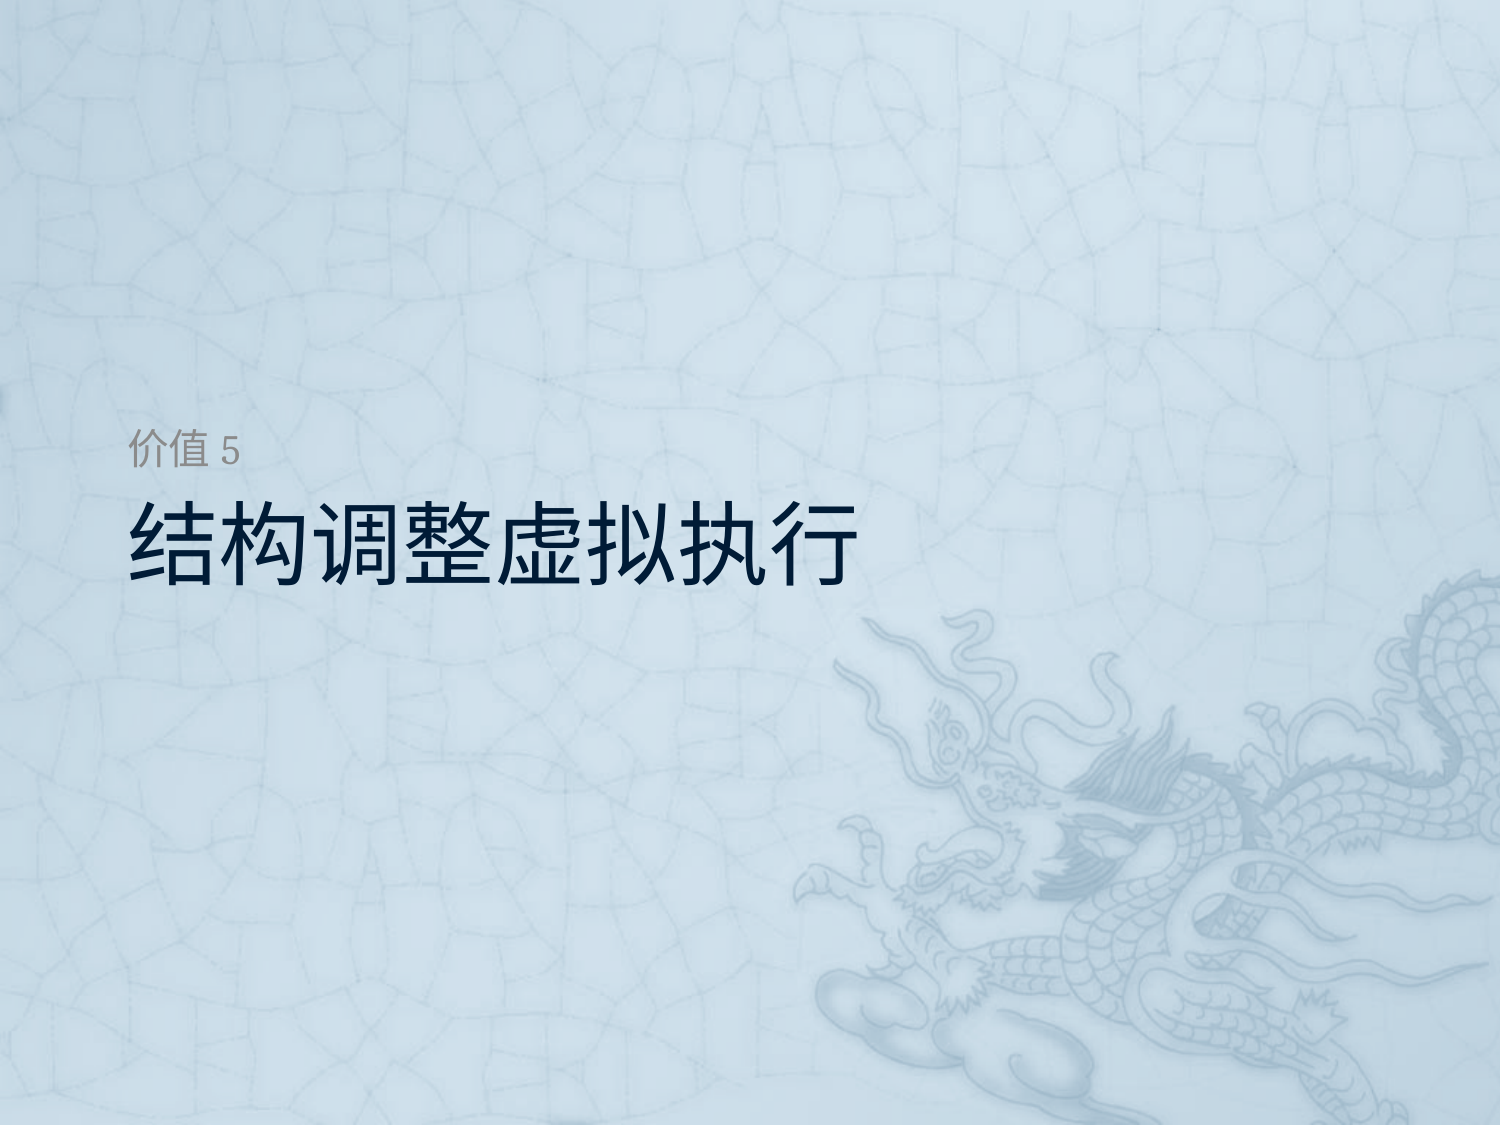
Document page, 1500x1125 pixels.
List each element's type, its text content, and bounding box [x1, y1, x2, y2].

list 价值5 [112, 234, 1388, 481]
title 结构调整虚拟执行 [112, 481, 1388, 704]
